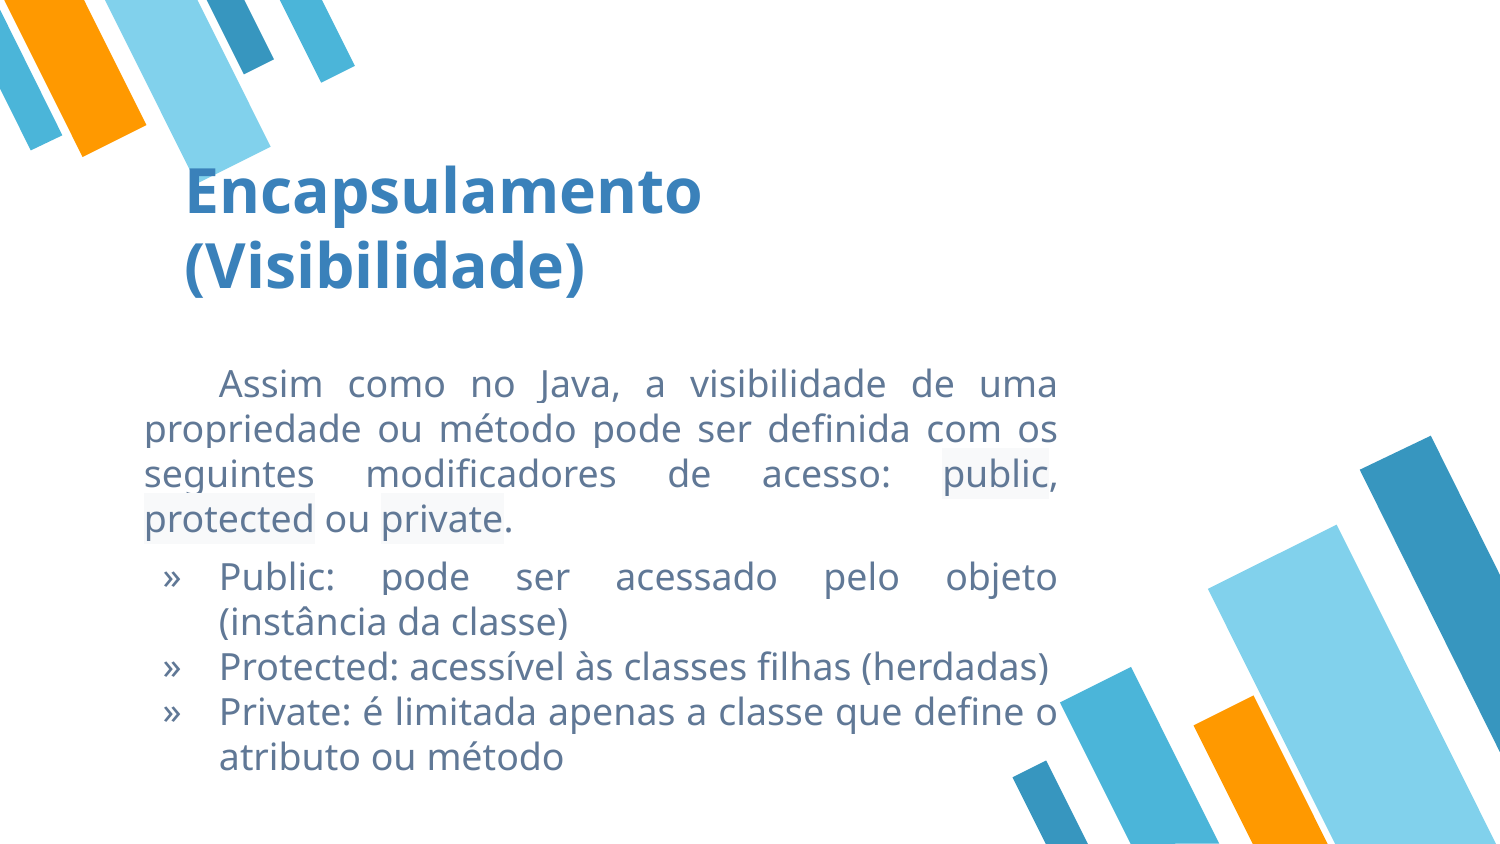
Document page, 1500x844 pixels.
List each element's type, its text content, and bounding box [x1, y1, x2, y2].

list Assim como no Java, a visibilidade de uma propriedade ou método pode ser definida com os seguintes modificadores de acesso: public, protected ou private. Public: pode ser acessado pelo objeto (instância da classe) Protected: acessível às classes filhas (herdadas) Private: é limitada apenas a classe que define o atributo ou método [129, 345, 1074, 759]
title Encapsulamento (Visibilidade) [169, 203, 1115, 316]
